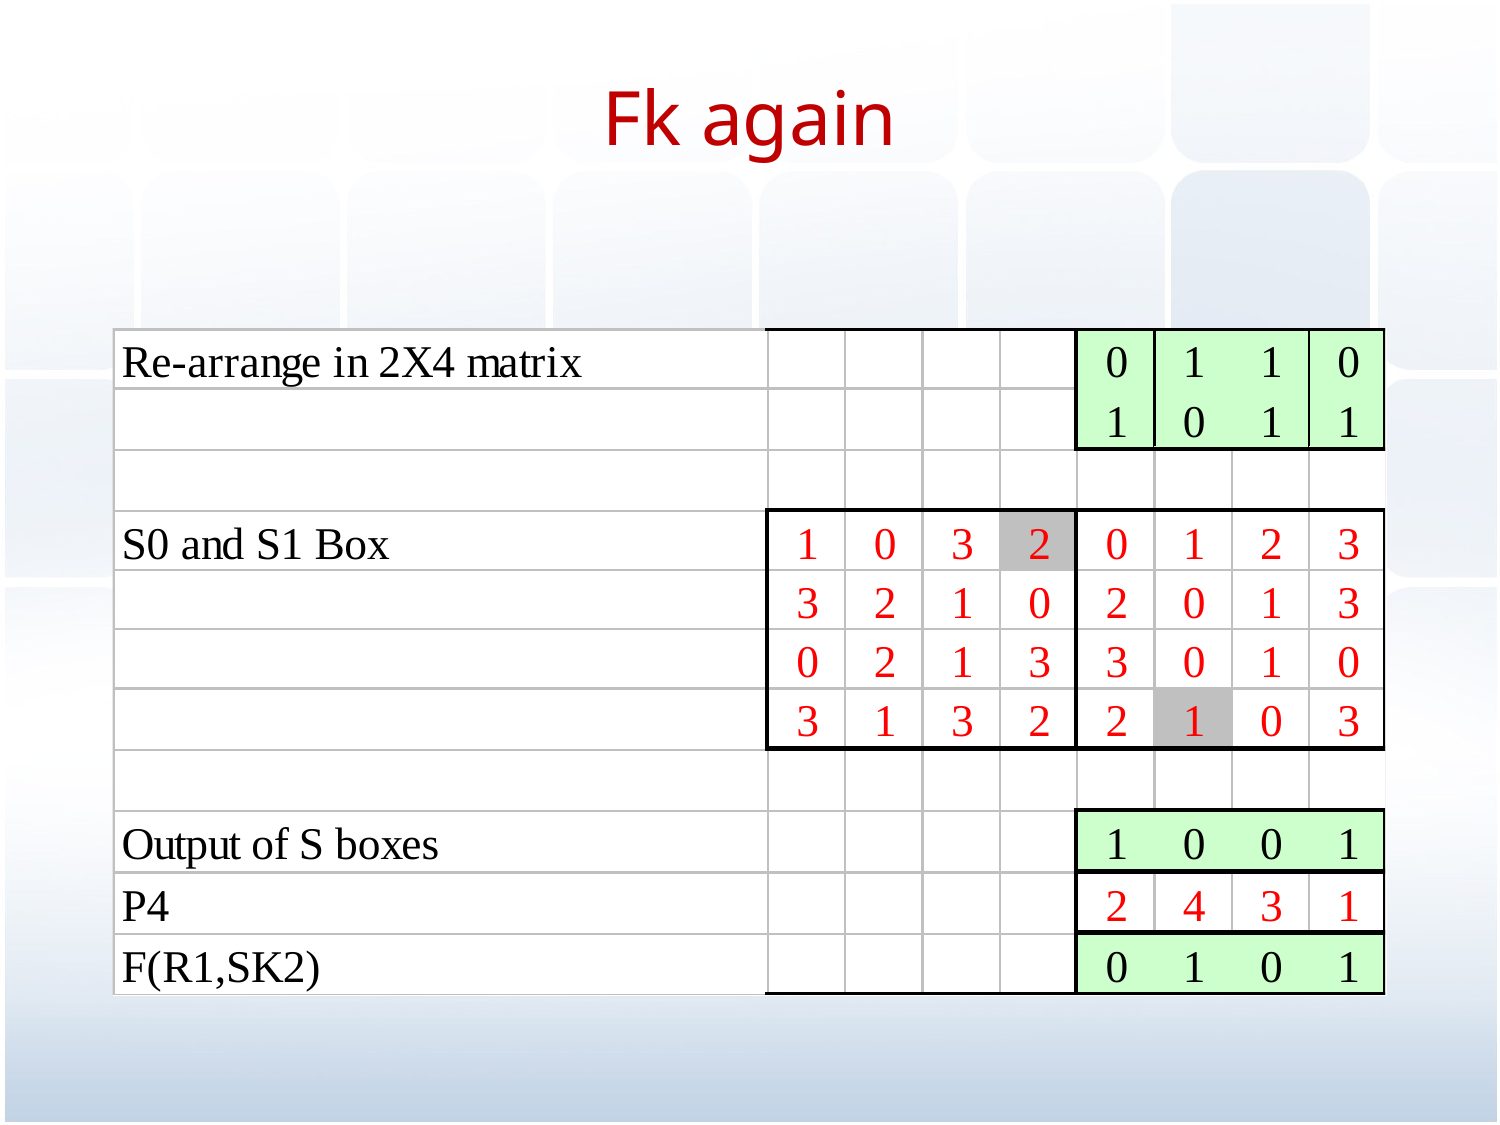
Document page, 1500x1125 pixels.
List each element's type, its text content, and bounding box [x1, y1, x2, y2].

title Fk again [127, 10, 1372, 221]
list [111, 327, 1388, 997]
picture [0, 0, 1500, 1125]
